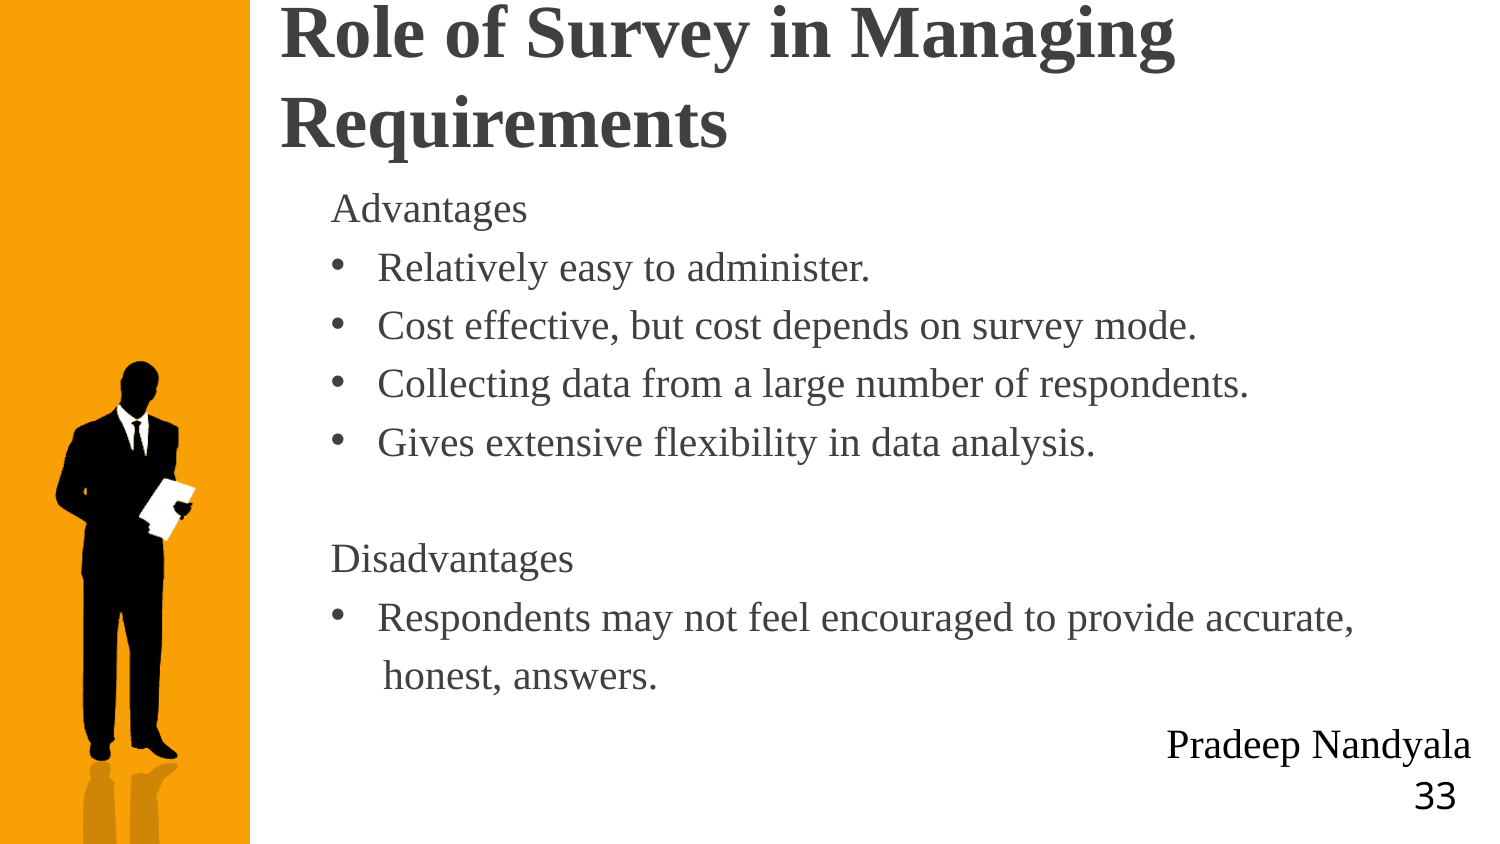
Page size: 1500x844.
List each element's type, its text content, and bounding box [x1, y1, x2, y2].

text_box Pradeep Nandyala [1151, 709, 1500, 775]
picture [0, 0, 1500, 844]
text_box 33 [1399, 775, 1472, 825]
list Advantages Relatively easy to administer. Cost effective, but cost depends on survey mode. Collecting data from a large number of respondents. Gives extensive flexibility in data analysis. Disadvantages Respondents may not feel encouraged to provide accurate, honest, answers. [265, 173, 1461, 765]
title Role of Survey in Managing Requirements [265, 0, 1500, 146]
